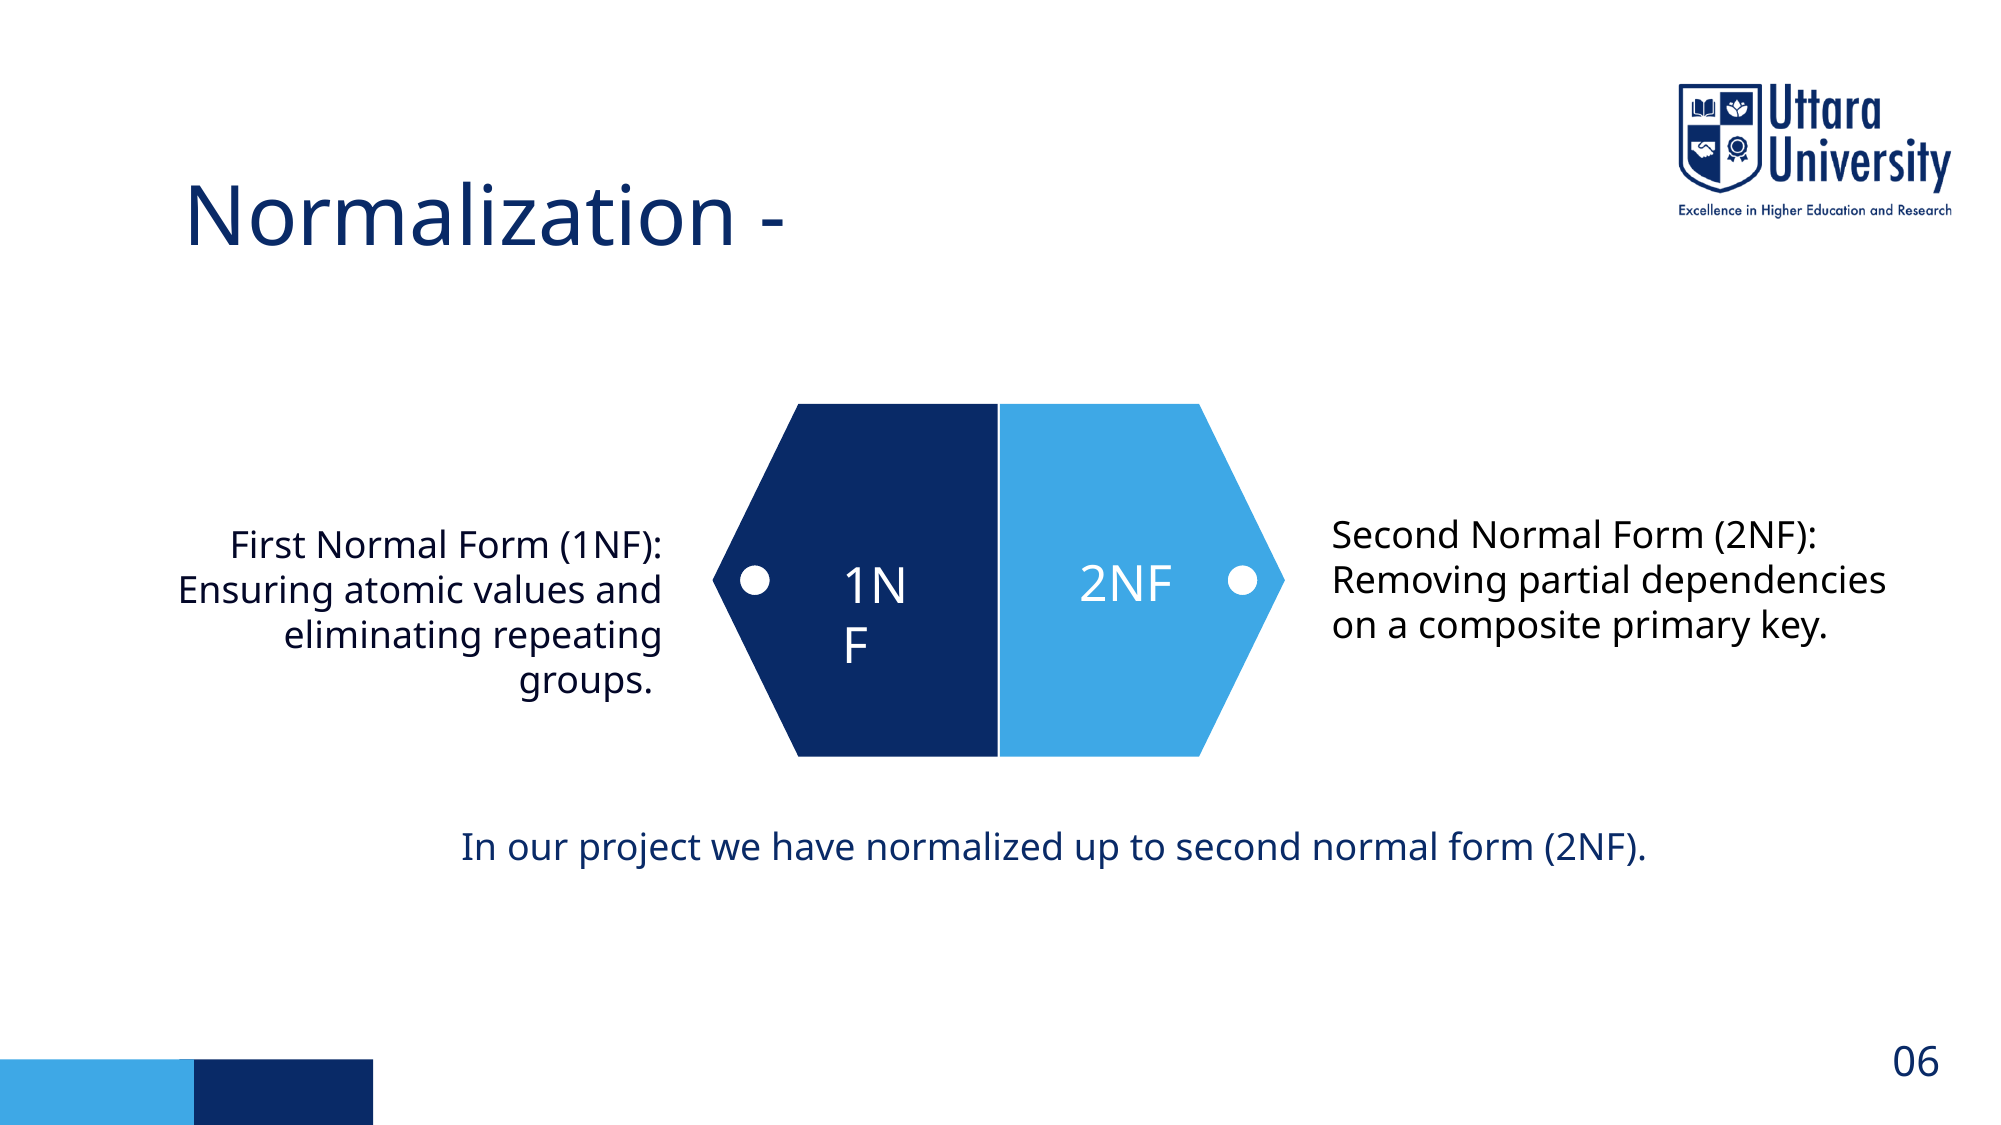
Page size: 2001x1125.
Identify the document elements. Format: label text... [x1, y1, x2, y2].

text_box [0, 1058, 195, 1125]
picture [1658, 0, 1970, 299]
text_box 06 [1877, 1027, 1956, 1093]
text_box In our project we have normalized up to second normal form (2NF). [446, 815, 1663, 875]
text_box [998, 402, 1287, 758]
text_box First Normal Form (1NF): Ensuring atomic values and eliminating repeating groups. [136, 513, 678, 708]
text_box 1NF [827, 546, 944, 681]
text_box Second Normal Form (2NF): Removing partial dependencies on a composite primary key. [1316, 503, 1903, 654]
text_box [195, 1058, 374, 1125]
text_box [711, 402, 998, 758]
text_box 2NF [1064, 544, 1190, 620]
text_box Normalization - [169, 154, 931, 270]
